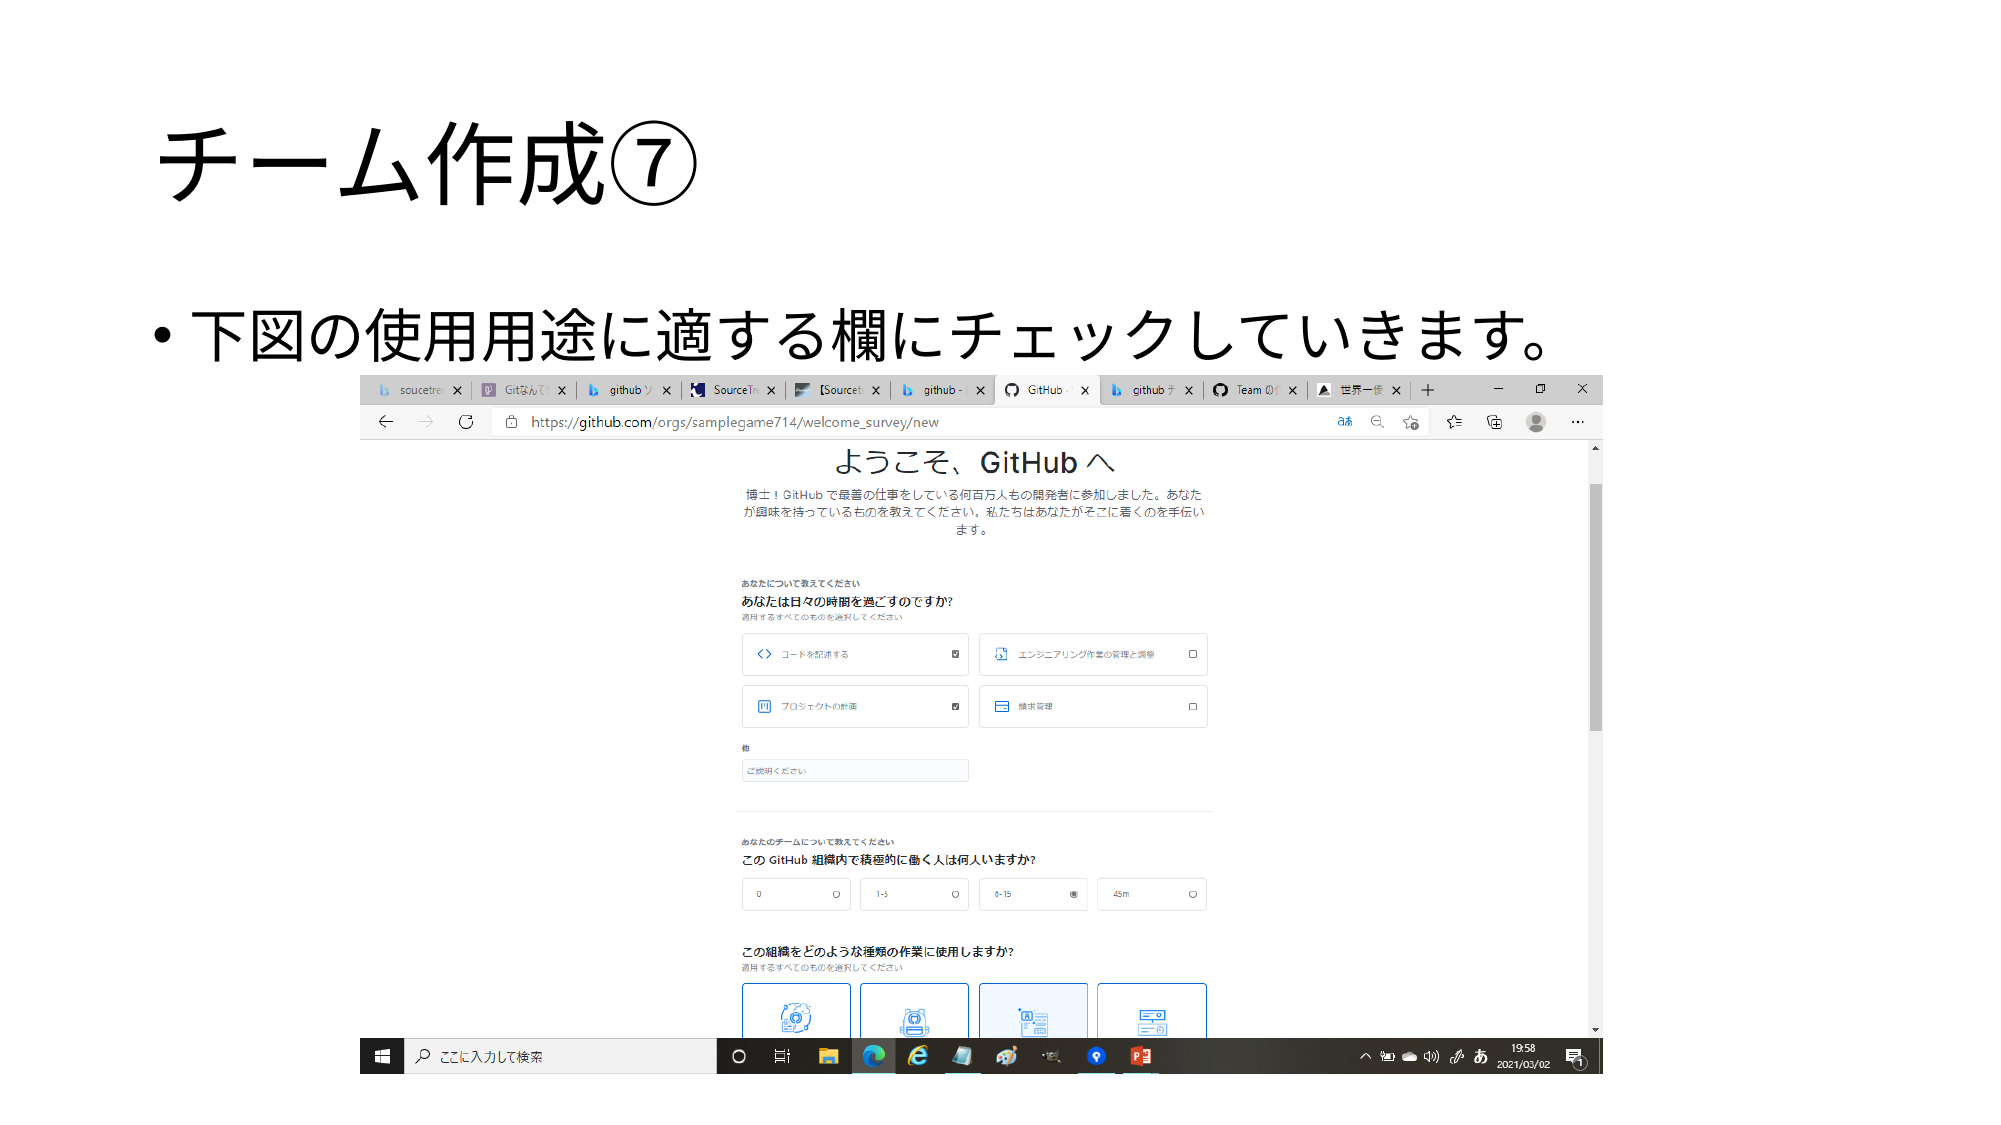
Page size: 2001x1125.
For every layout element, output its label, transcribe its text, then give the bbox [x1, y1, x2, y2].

title チーム作成⑦ [137, 59, 1863, 278]
picture [360, 375, 1603, 1074]
list 下図の使用用途に適する欄にチェックしていきます。 [137, 299, 1863, 1014]
